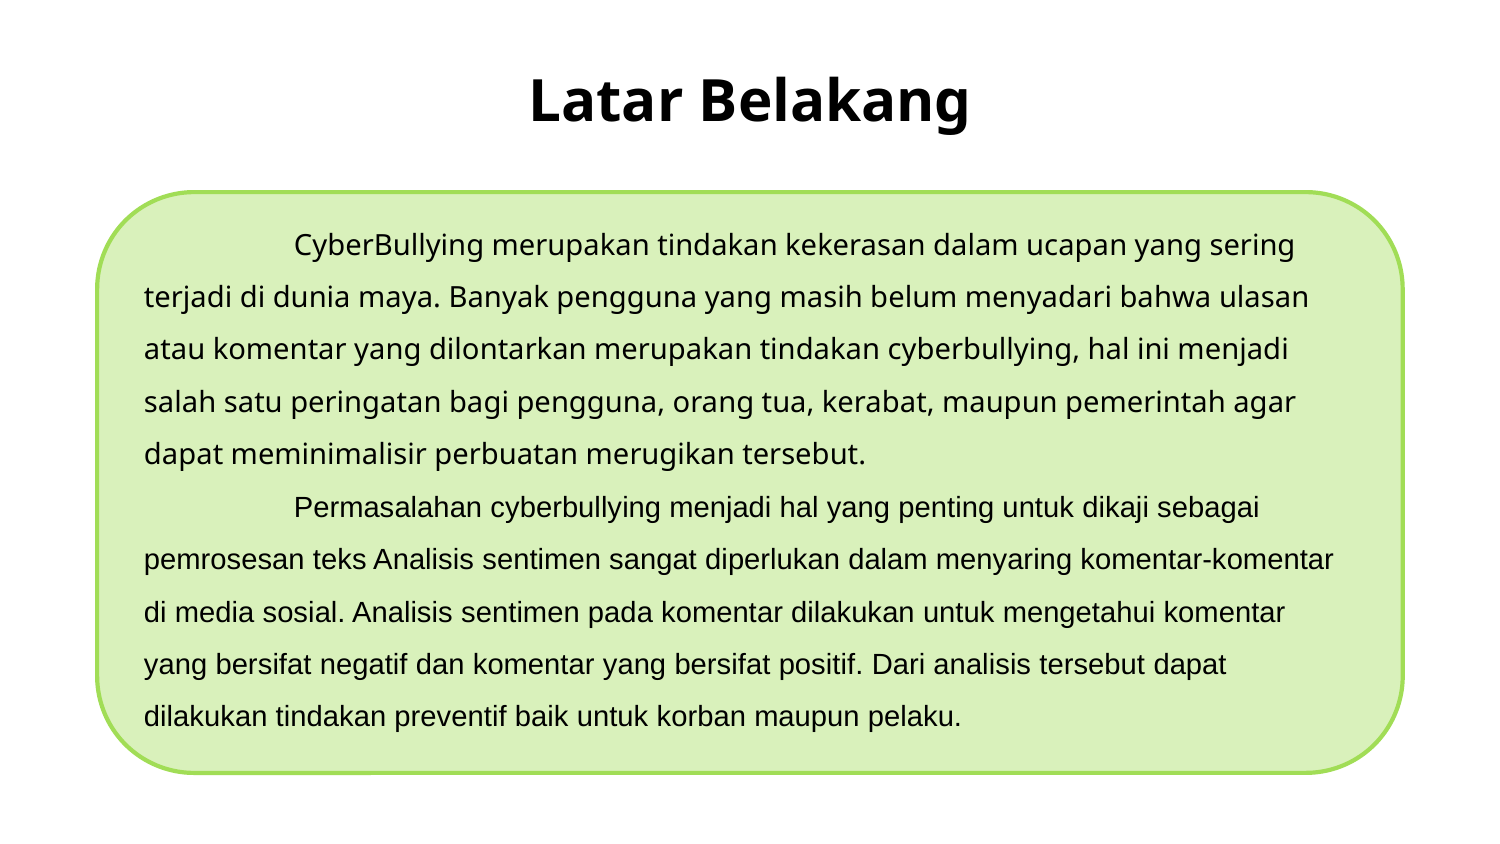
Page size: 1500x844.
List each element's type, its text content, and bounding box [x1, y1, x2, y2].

text_box [95, 214, 1405, 776]
title Latar Belakang [75, 67, 1425, 129]
text_box CyberBullying merupakan tindakan kekerasan dalam ucapan yang sering terjadi di dunia maya. Banyak pengguna yang masih belum menyadari bahwa ulasan atau komentar yang dilontarkan merupakan tindakan cyberbullying, hal ini menjadi salah satu peringatan bagi pengguna, orang tua, kerabat, maupun pemerintah agar dapat meminimalisir perbuatan merugikan tersebut. Permasalahan cyberbullying menjadi hal yang penting untuk dikaji sebagai pemrosesan teks Analisis sentimen sangat diperlukan dalam menyaring komentar-komentar di media sosial. Analisis sentimen pada komentar dilakukan untuk mengetahui komentar yang bersifat negatif dan komentar yang bersifat positif. Dari analisis tersebut dapat dilakukan tindakan preventif baik untuk korban maupun pelaku. [129, 193, 1371, 651]
